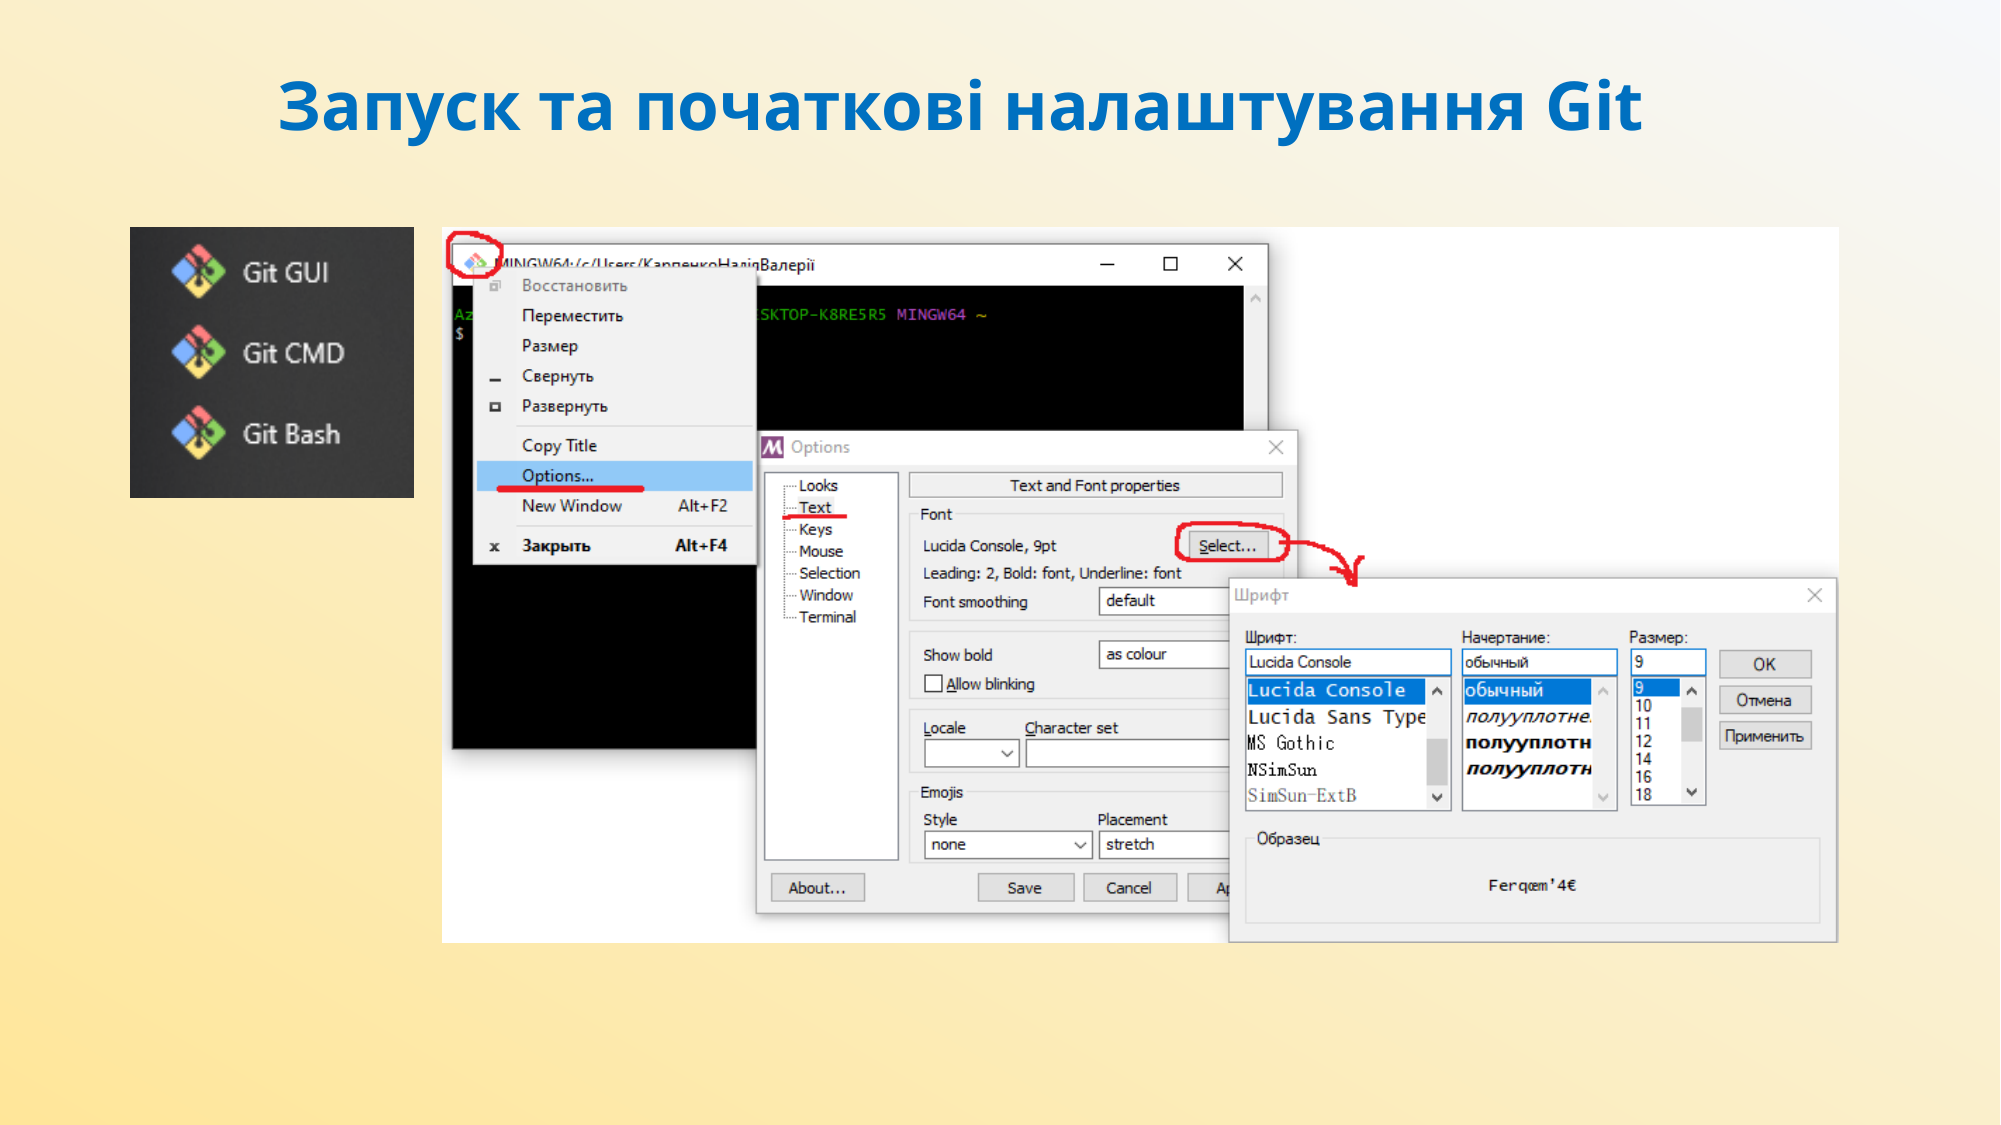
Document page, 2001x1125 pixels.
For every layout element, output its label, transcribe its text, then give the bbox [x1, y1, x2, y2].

picture [130, 227, 414, 498]
picture [442, 227, 1839, 943]
title Запуск та початкові налаштування Git [211, 17, 1712, 153]
